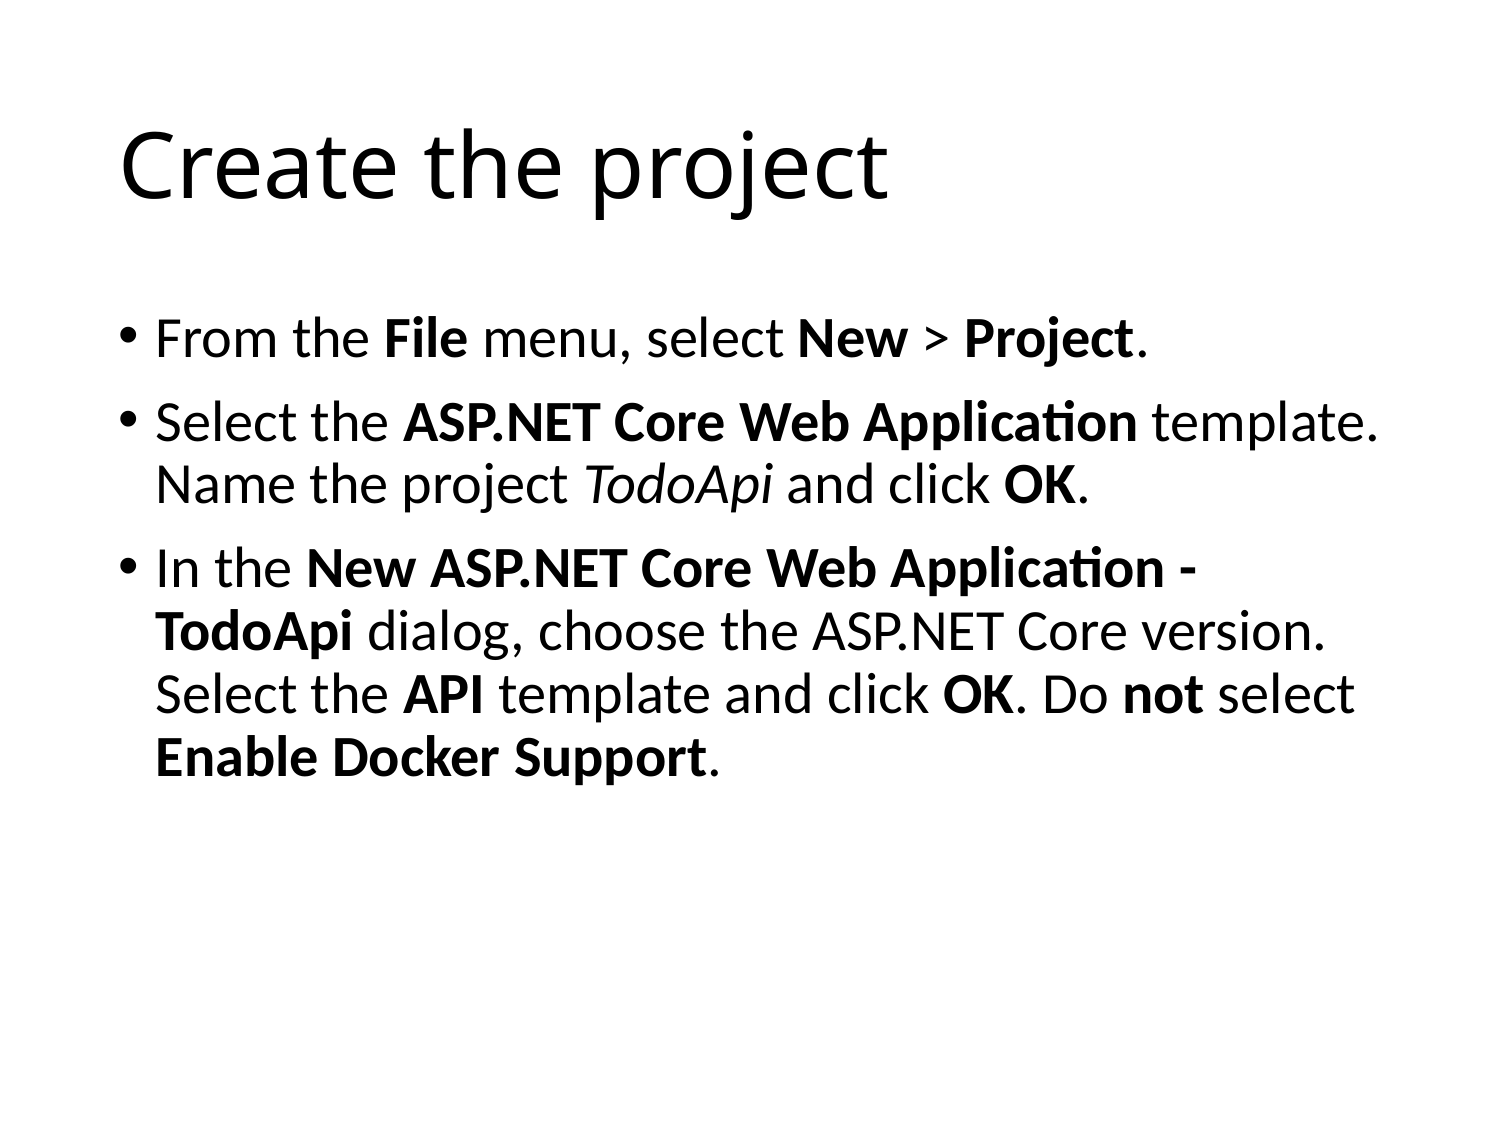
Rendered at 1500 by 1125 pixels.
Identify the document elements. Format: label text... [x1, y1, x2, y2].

title Create the project [103, 59, 1397, 278]
list From the File menu, select New > Project. Select the ASP.NET Core Web Application template. Name the project TodoApi and click OK. In the New ASP.NET Core Web Application - TodoApi dialog, choose the ASP.NET Core version. Select the API template and click OK. Do not select Enable Docker Support. [103, 299, 1397, 1014]
